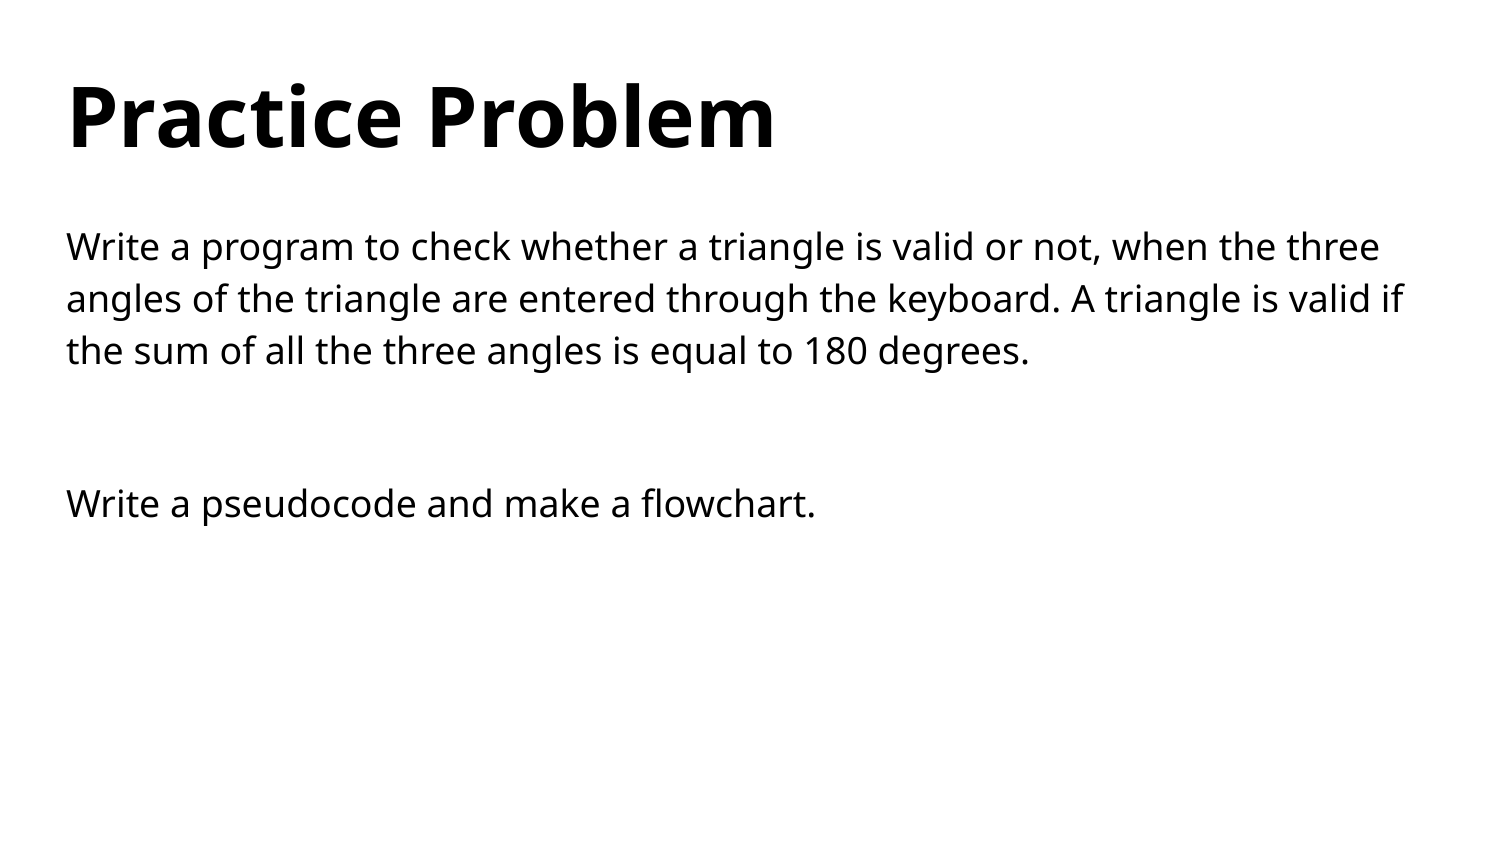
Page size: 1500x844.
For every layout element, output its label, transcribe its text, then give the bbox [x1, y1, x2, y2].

list Write a program to check whether a triangle is valid or not, when the three angles of the triangle are entered through the keyboard. A triangle is valid if the sum of all the three angles is equal to 180 degrees. Write a pseudocode and make a flowchart. [51, 201, 1449, 750]
title Practice Problem [51, 48, 1449, 180]
